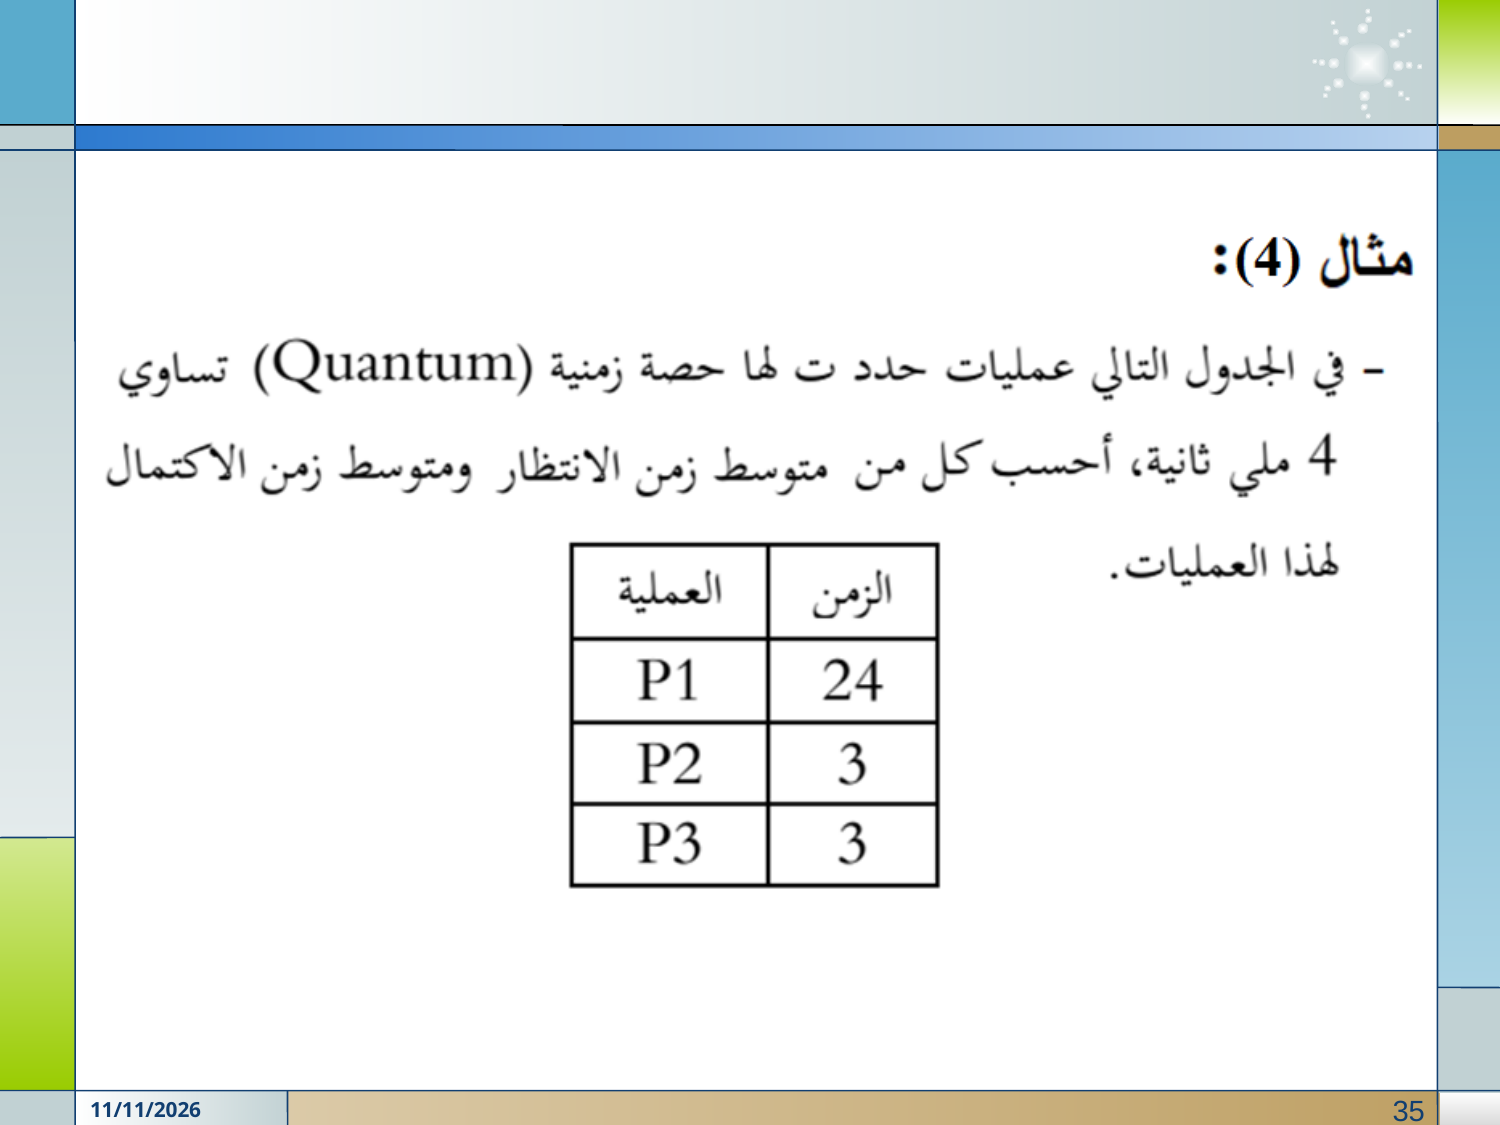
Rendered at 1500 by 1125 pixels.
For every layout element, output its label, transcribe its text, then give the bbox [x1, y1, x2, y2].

slide_number 35 [1089, 1084, 1441, 1125]
picture [87, 215, 1429, 929]
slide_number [74, 1089, 426, 1125]
